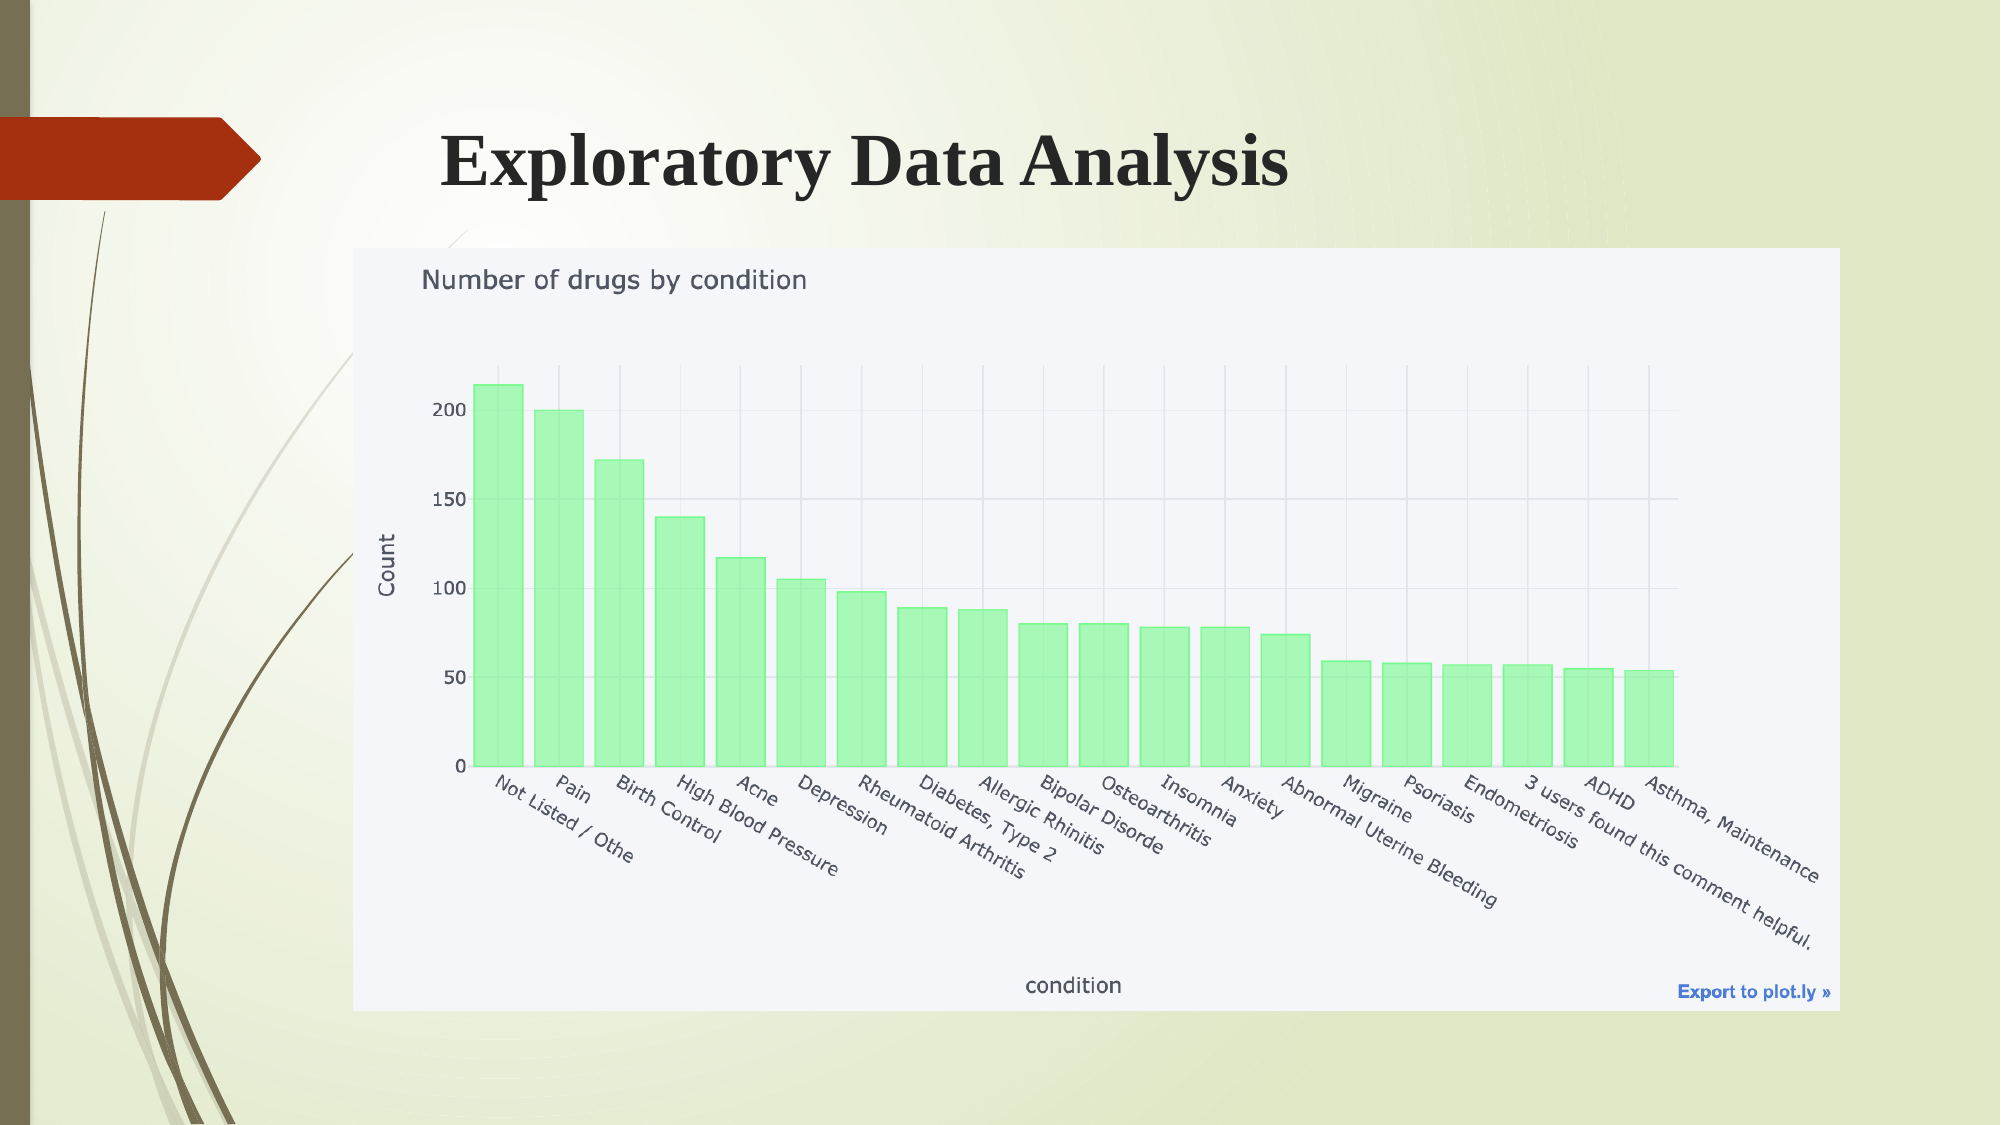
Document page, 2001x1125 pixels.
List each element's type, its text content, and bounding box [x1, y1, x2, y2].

title Exploratory Data Analysis [425, 102, 1888, 313]
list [353, 248, 1841, 1011]
